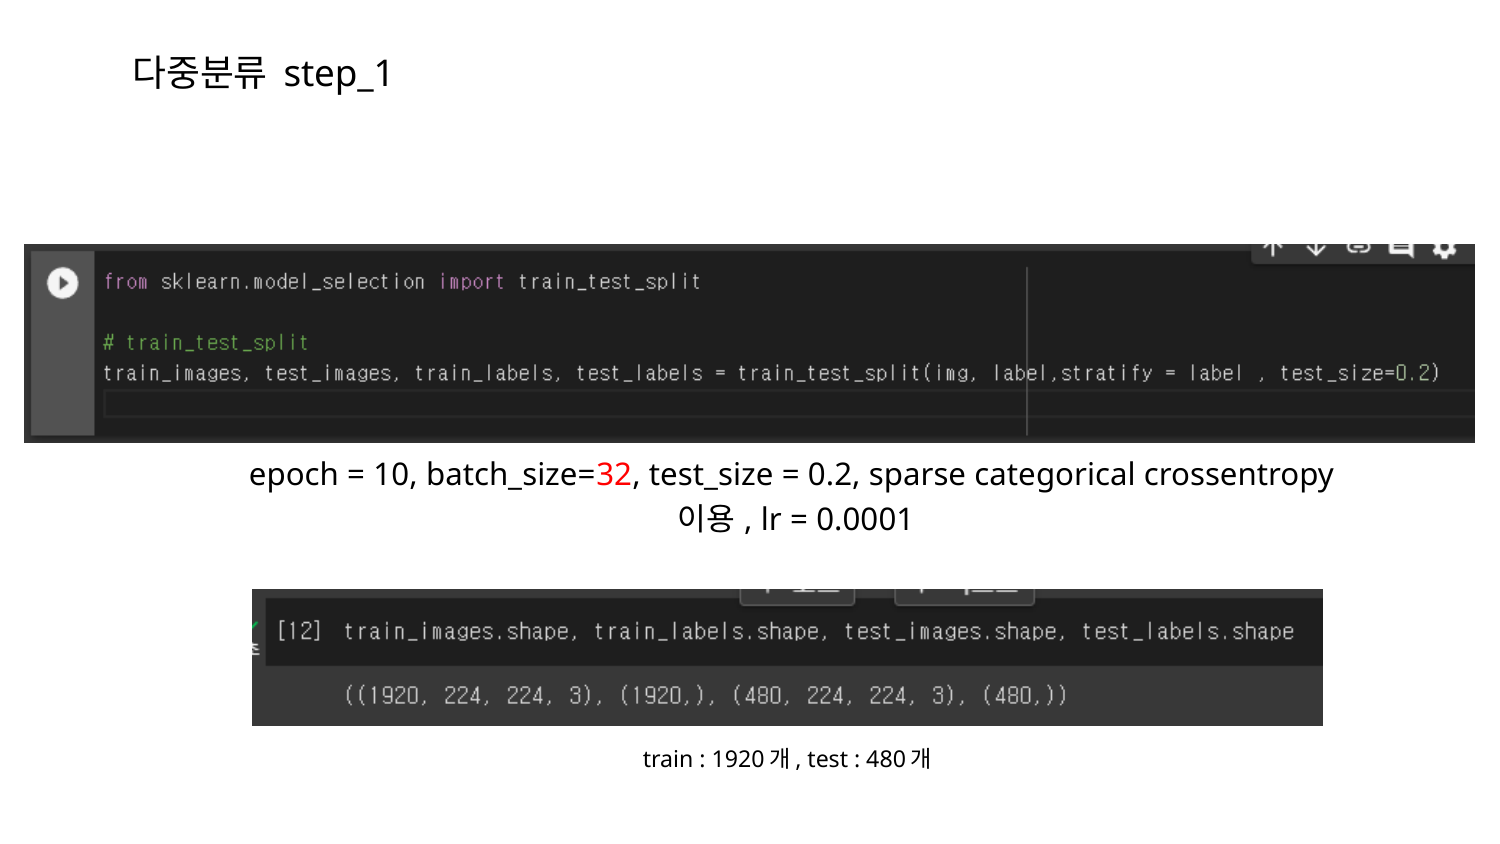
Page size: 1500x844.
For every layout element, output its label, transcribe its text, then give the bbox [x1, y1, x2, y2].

title train : 1920개, test : 480개 [446, 733, 1128, 790]
picture [252, 589, 1323, 727]
title 다중분류 step_1 [0, 27, 528, 113]
picture [24, 244, 1476, 443]
title epoch = 10, batch_size=32, test_size = 0.2, sparse categorical crossentropy이용, lr = 0.0001 [222, 451, 1371, 556]
